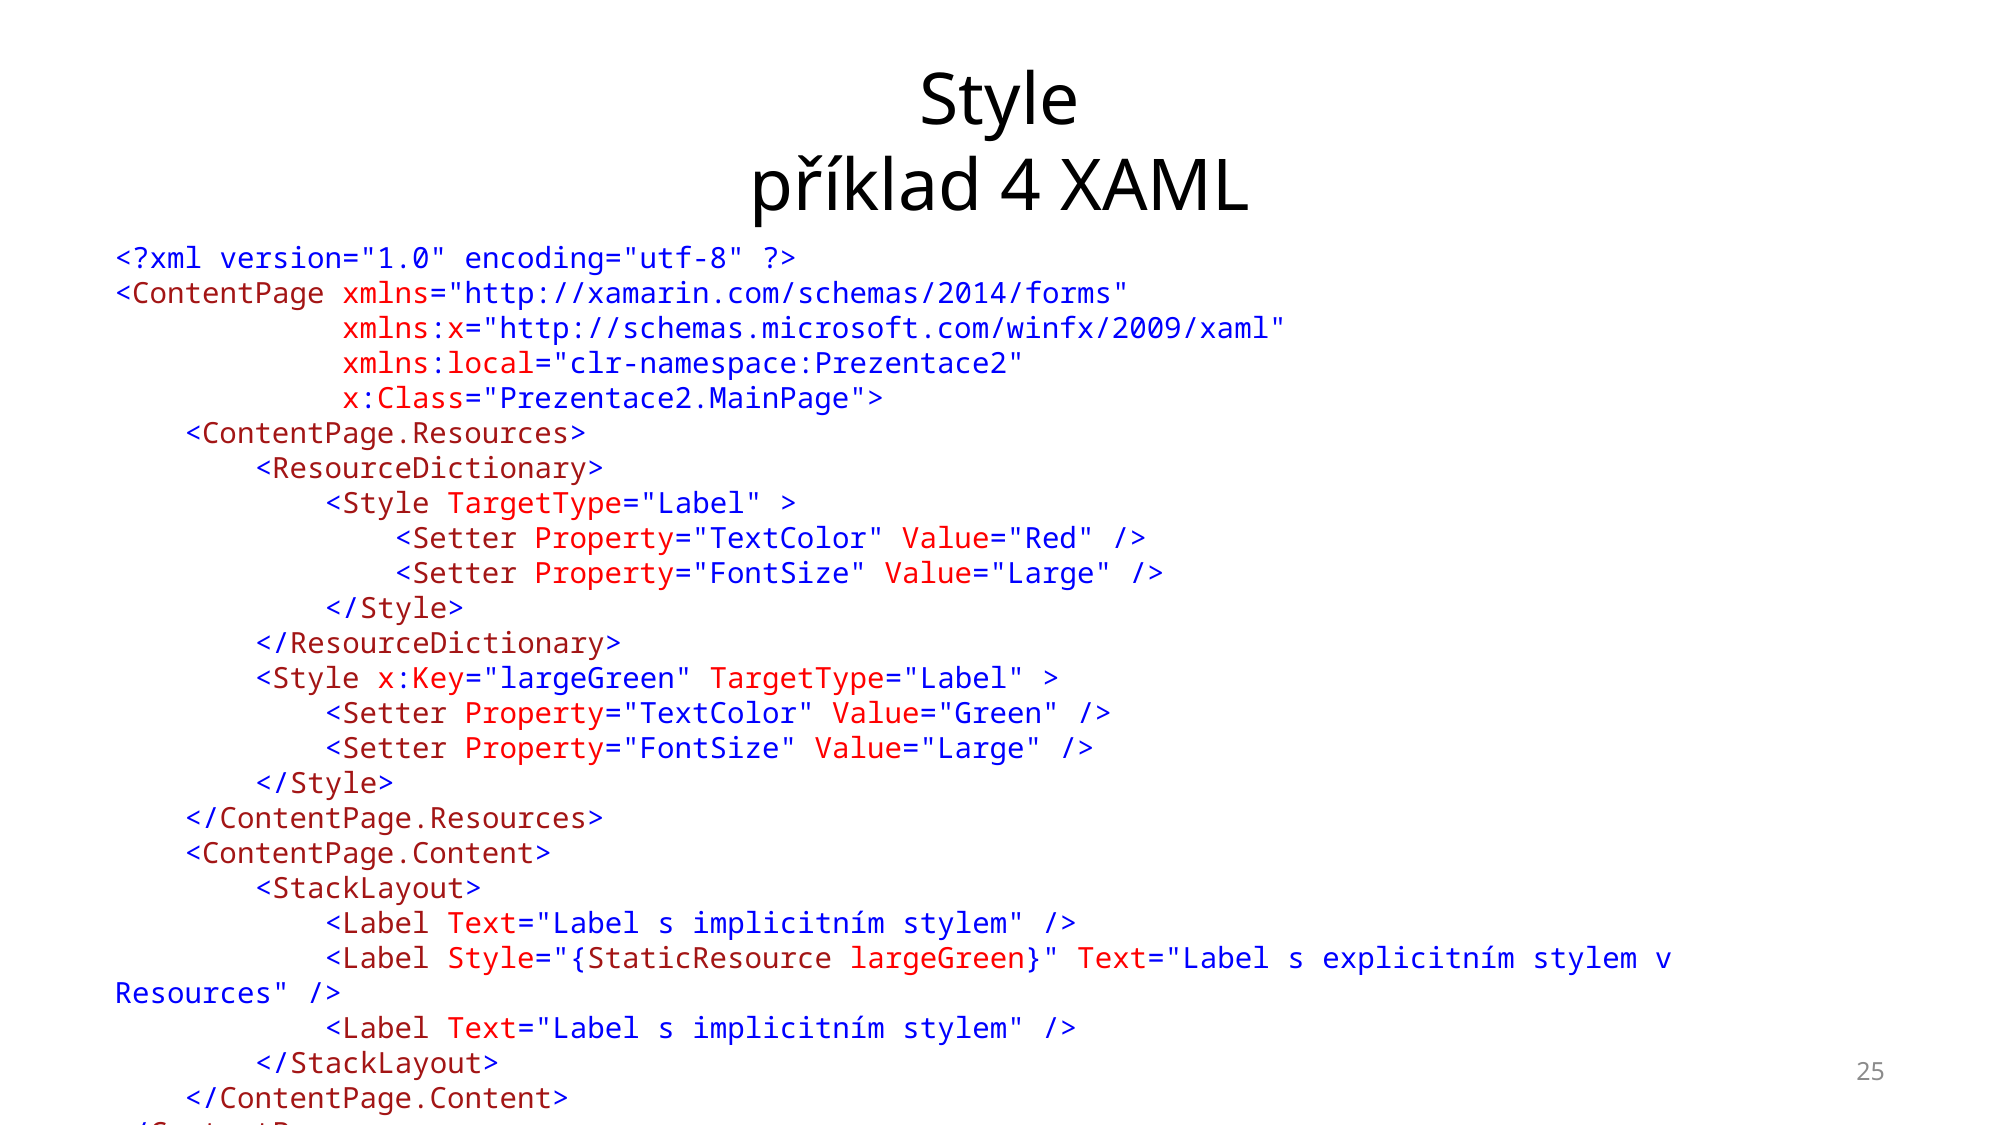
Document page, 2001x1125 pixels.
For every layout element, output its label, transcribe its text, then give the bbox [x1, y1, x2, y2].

text_box <?xml version="1.0" encoding="utf-8" ?> <ContentPage xmlns="http://xamarin.com/schemas/2014/forms" xmlns:x="http://schemas.microsoft.com/winfx/2009/xaml" xmlns:local="clr-namespace:Prezentace2" x:Class="Prezentace2.MainPage"> <ContentPage.Resources> <ResourceDictionary> <Style TargetType="Label" > <Setter Property="TextColor" Value="Red" /> <Setter Property="FontSize" Value="Large" /> </Style> </ResourceDictionary> <Style x:Key="largeGreen" TargetType="Label" > <Setter Property="TextColor" Value="Green" /> <Setter Property="FontSize" Value="Large" /> </Style> </ContentPage.Resources> <ContentPage.Content> <StackLayout> <Label Text="Label s implicitním stylem" /> <Label Style="{StaticResource largeGreen}" Text="Label s explicitním stylem v Resources" /> <Label Text="Label s implicitním stylem" /> </StackLayout> </ContentPage.Content> </ContentPage> [99, 232, 1900, 1125]
title Style příklad 4 XAML [99, 45, 1900, 232]
